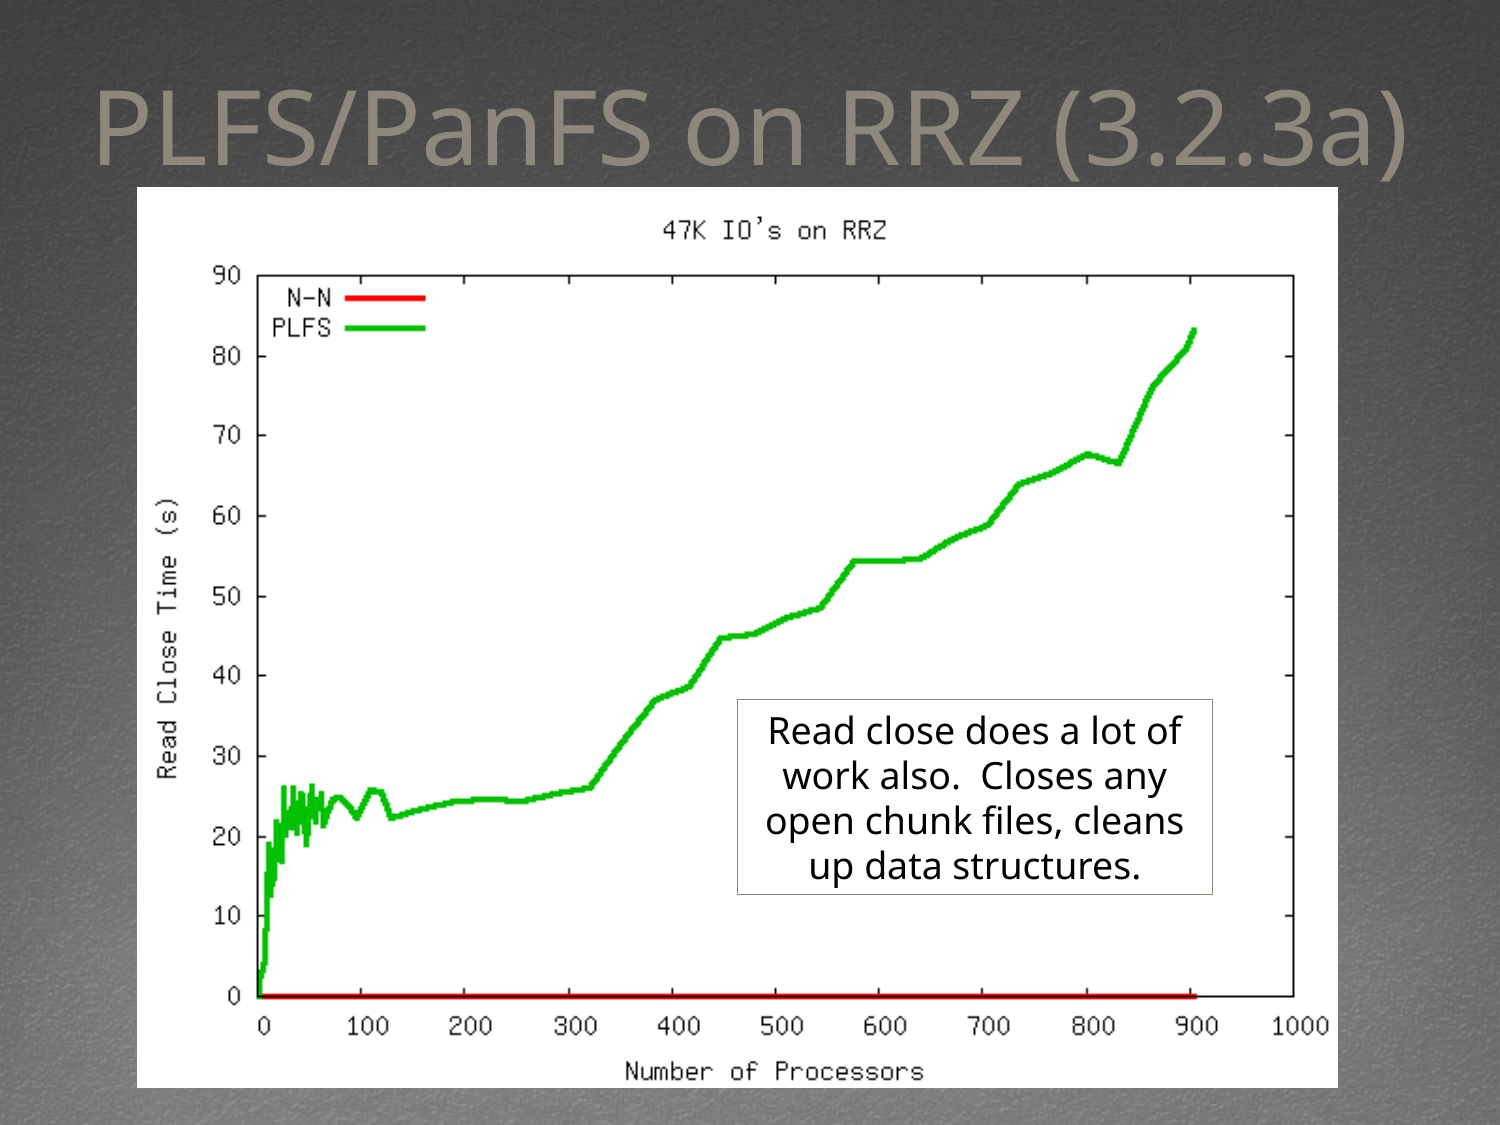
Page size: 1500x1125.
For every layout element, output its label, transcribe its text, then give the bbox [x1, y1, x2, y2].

picture [136, 186, 1338, 1088]
title PLFS/PanFS on RRZ (3.2.3a) [50, 11, 1450, 236]
